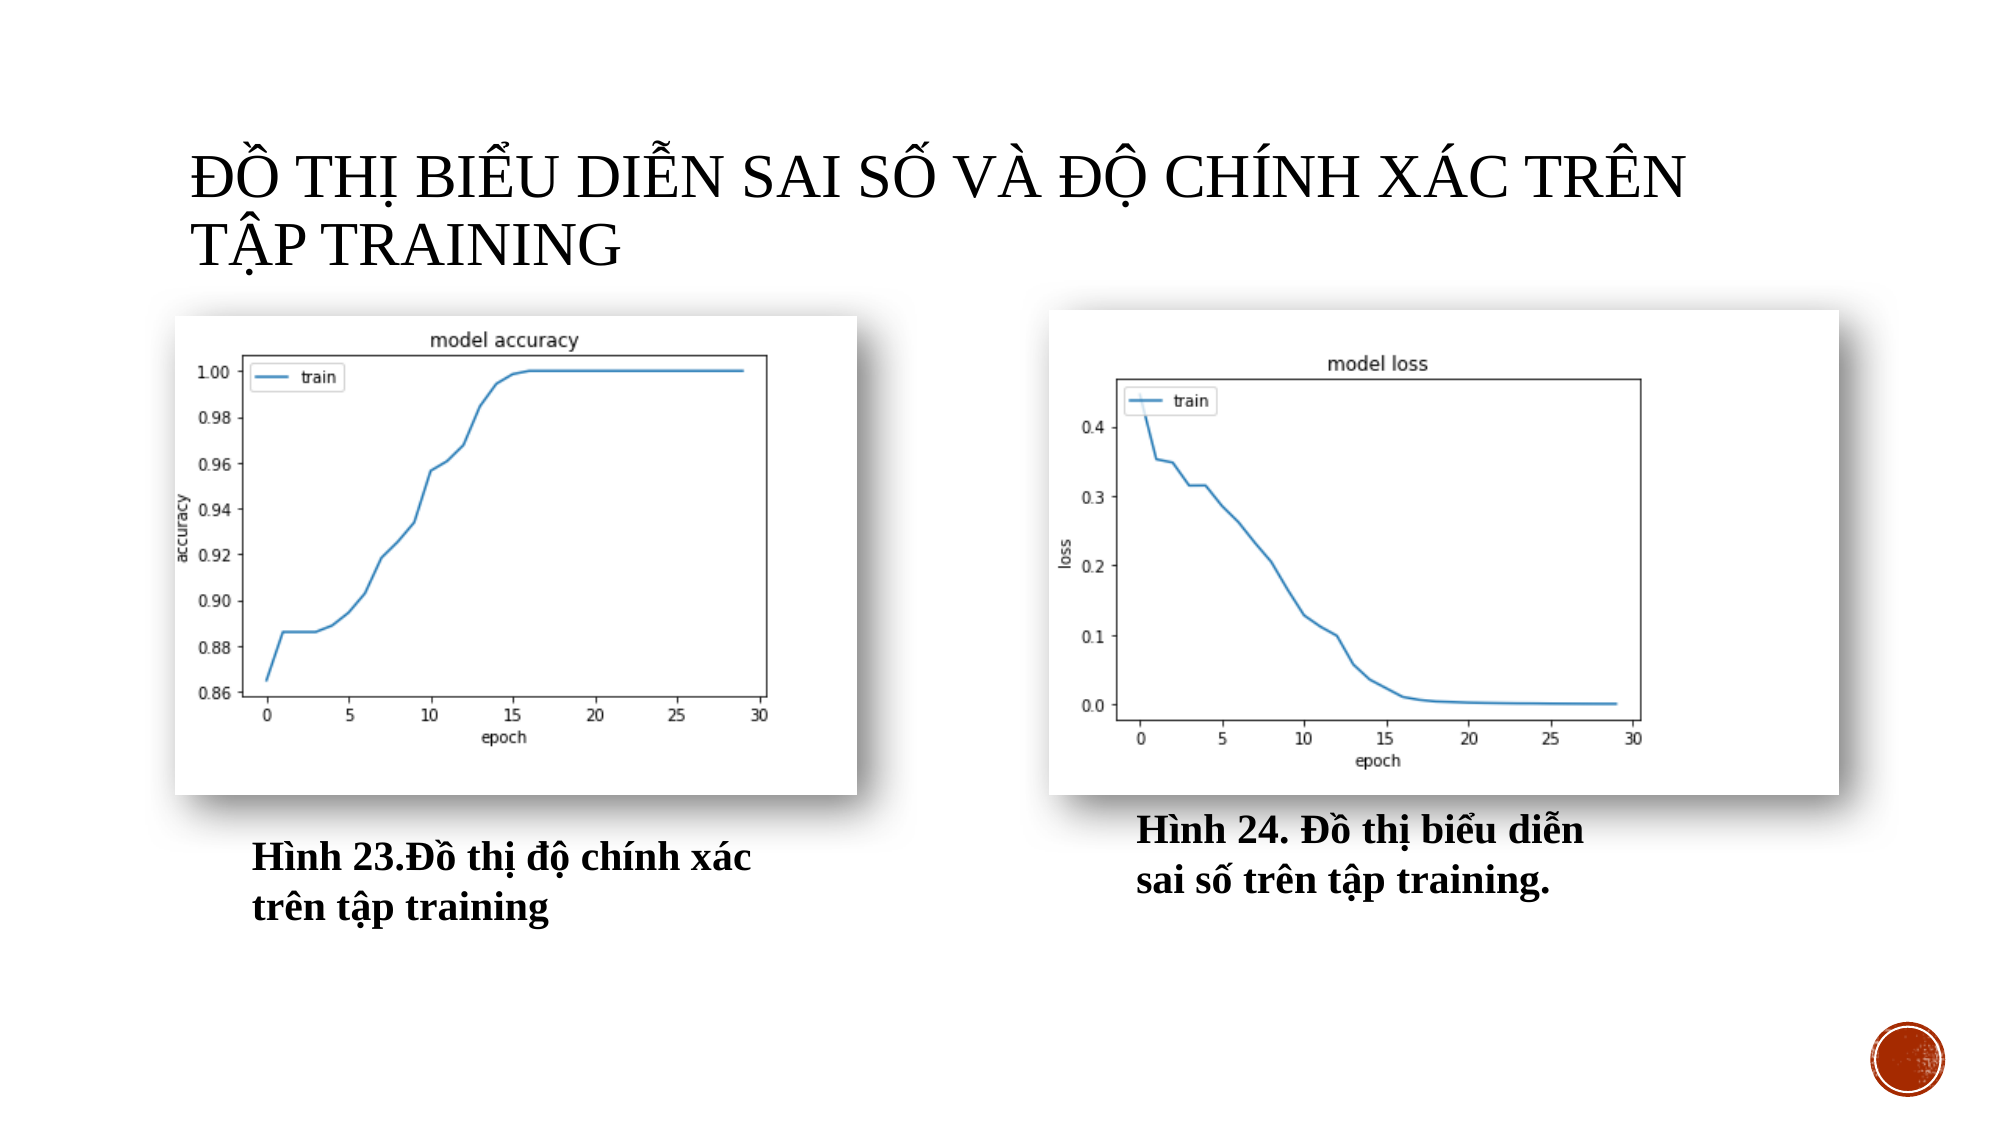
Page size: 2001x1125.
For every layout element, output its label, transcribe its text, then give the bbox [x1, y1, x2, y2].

text_box Hình 24. Đồ thị biểu diễn sai số trên tập training. [1121, 796, 1653, 910]
picture [1049, 310, 1839, 795]
text_box Hình 23.Đồ thị độ chính xác trên tập training [237, 821, 778, 937]
picture [175, 316, 857, 795]
title Đồ thị biểu diễn sai số và độ chính xác trên tập TRAINING [175, 79, 1826, 344]
